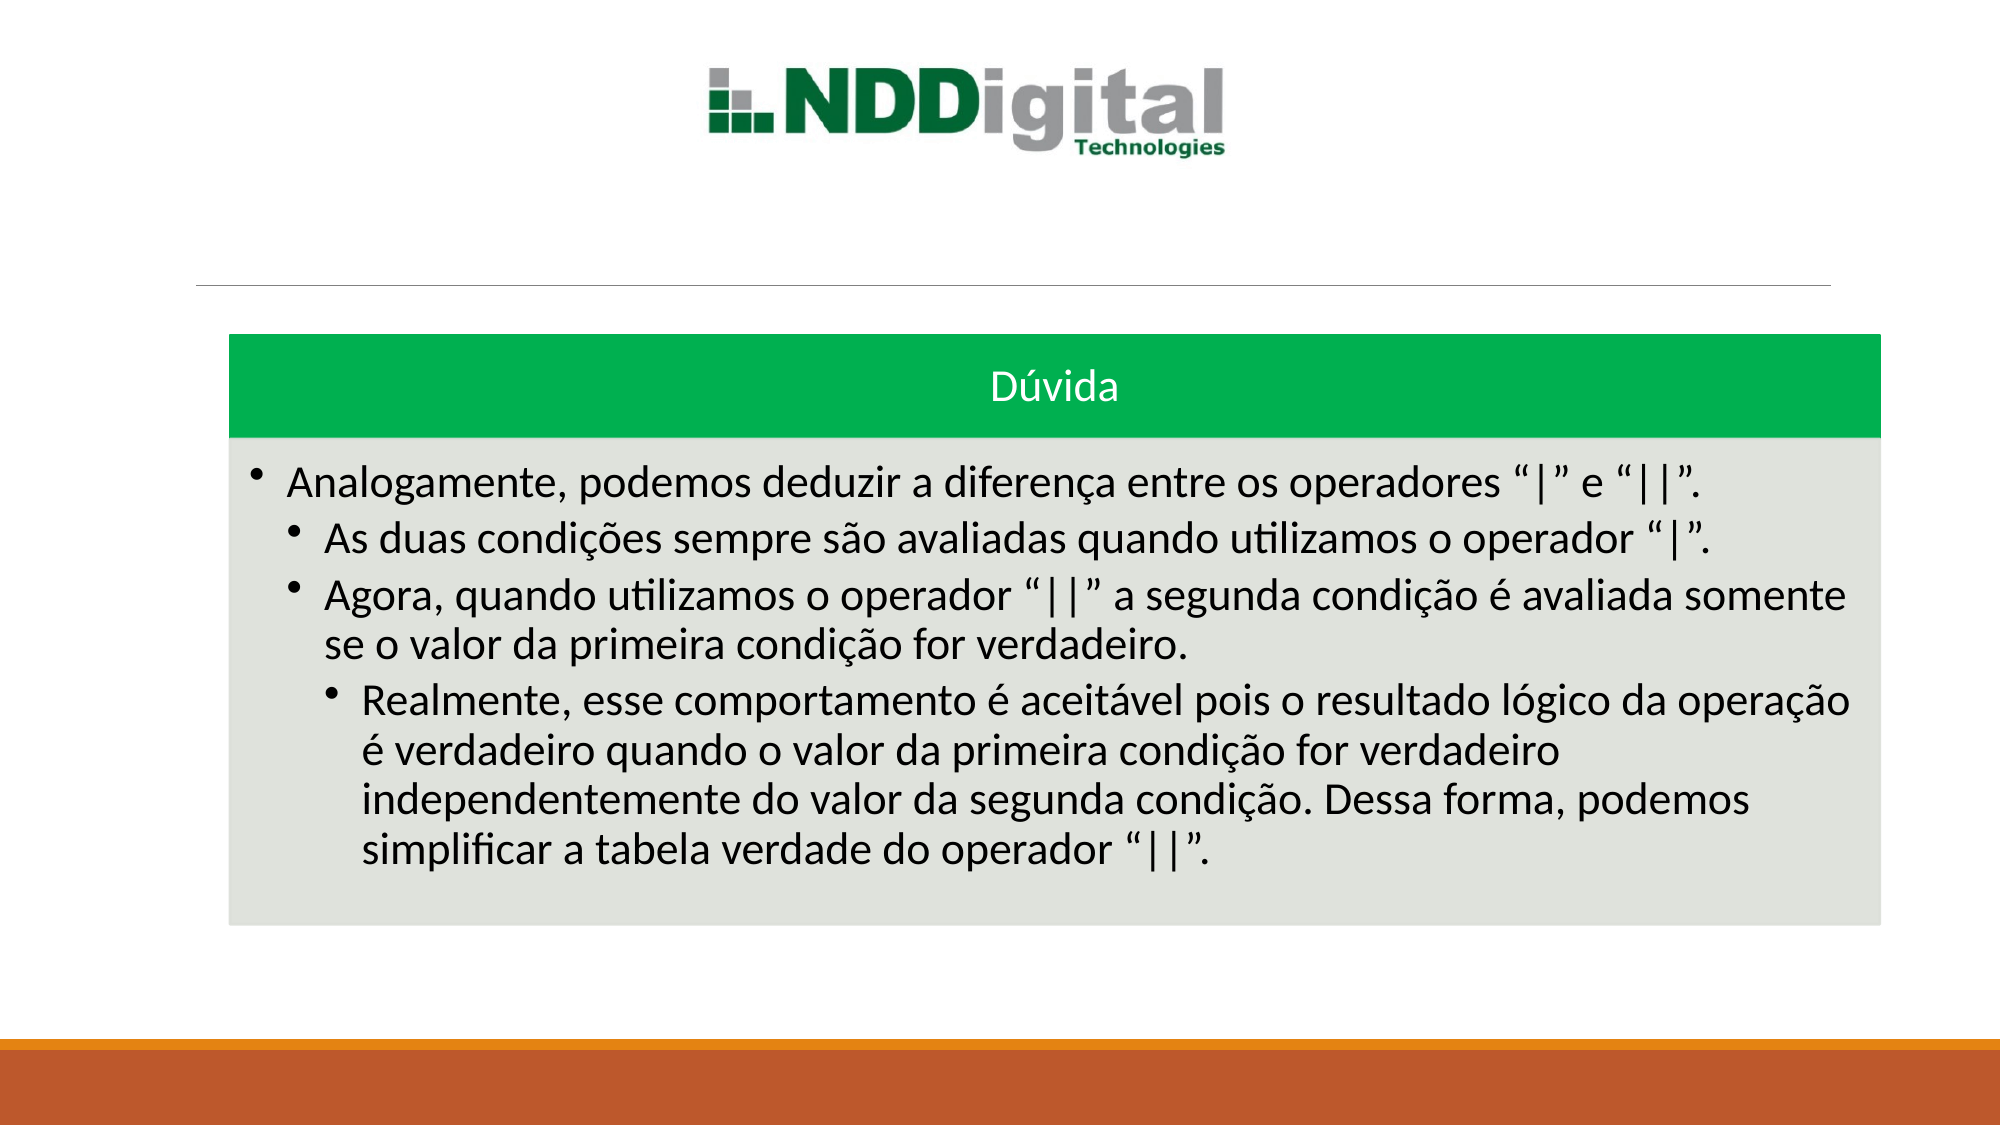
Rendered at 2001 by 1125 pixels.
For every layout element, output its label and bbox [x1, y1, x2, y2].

text_box [229, 332, 1881, 927]
picture [684, 0, 1249, 180]
